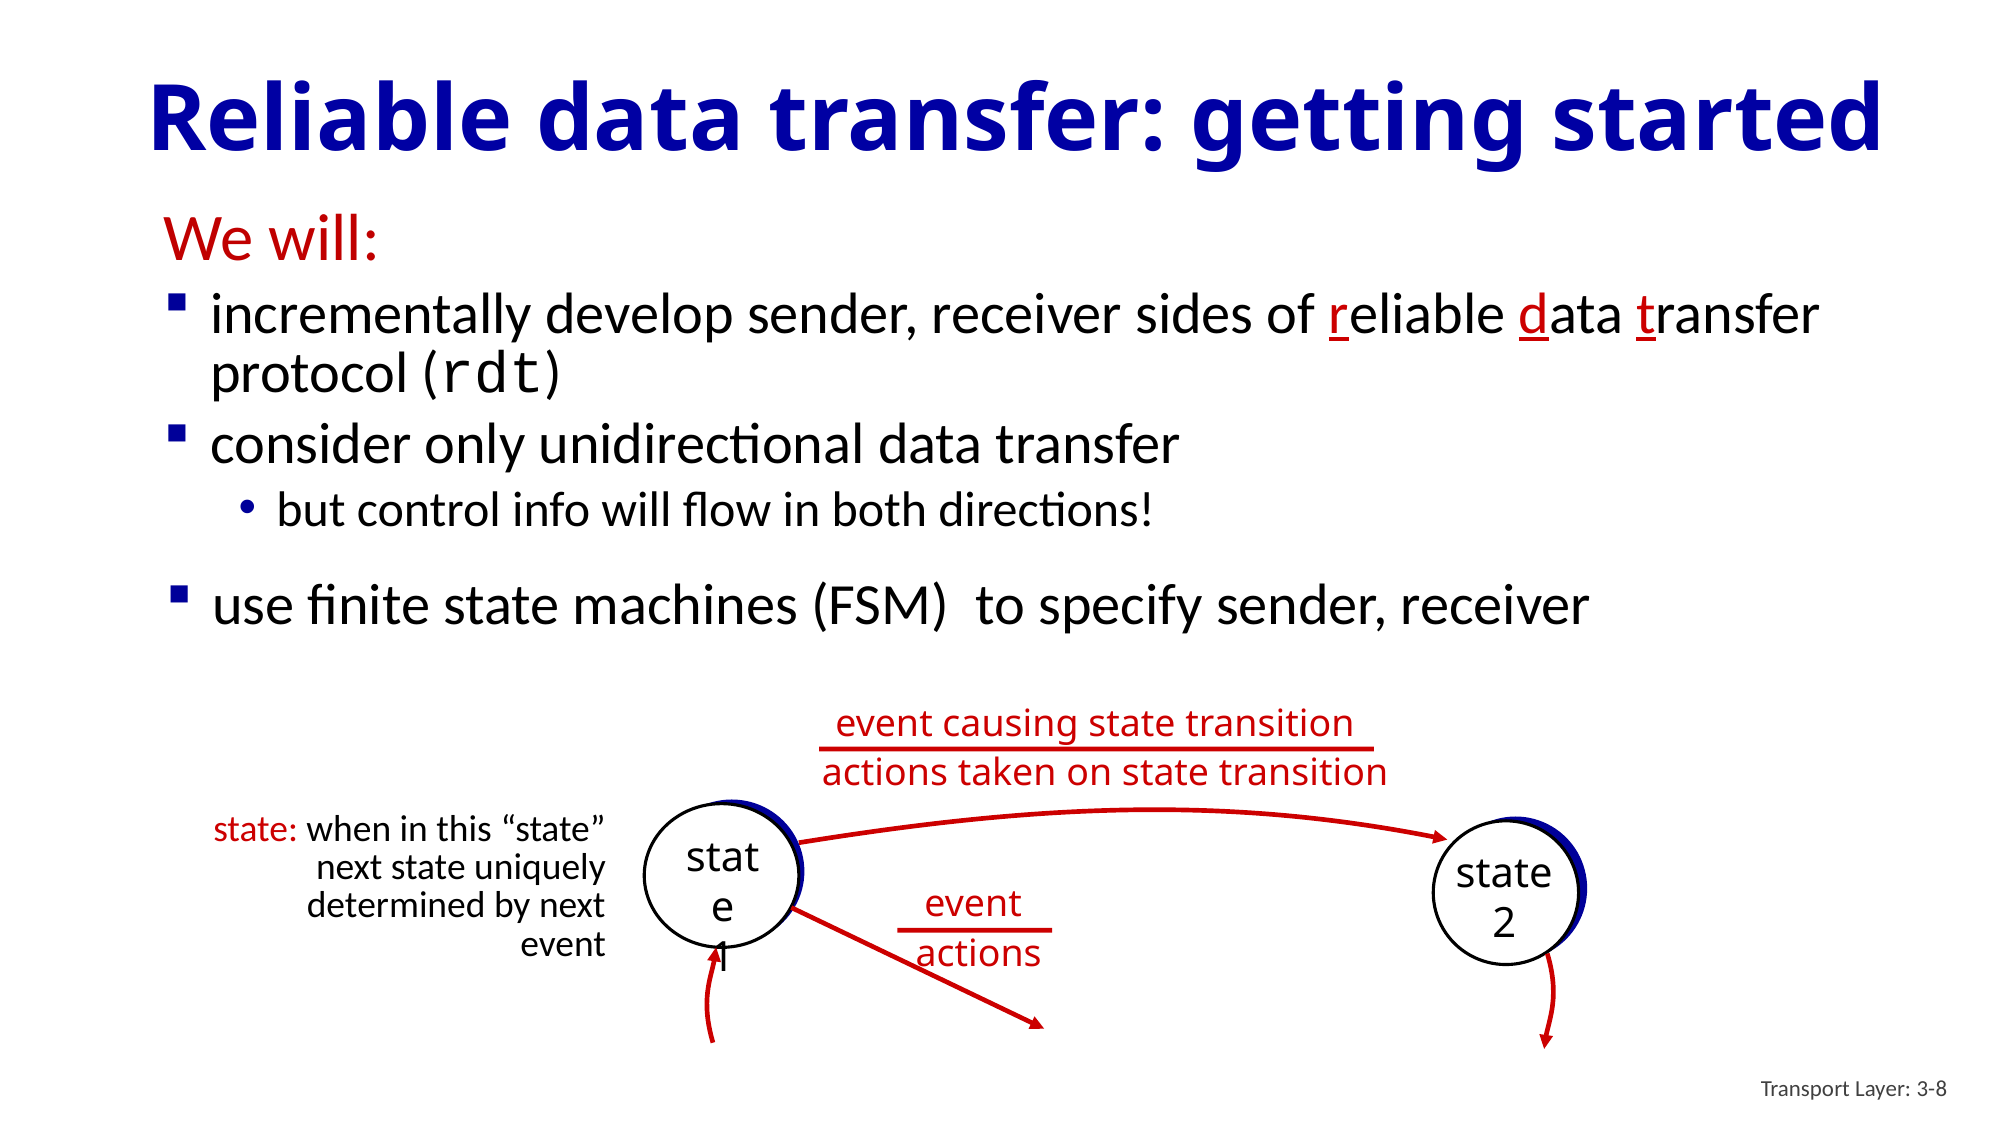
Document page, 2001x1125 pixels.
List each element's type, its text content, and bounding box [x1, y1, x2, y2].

text_box state 2 [1440, 838, 1568, 954]
text_box [669, 803, 774, 822]
text_box [946, 982, 1045, 1029]
text_box [703, 799, 805, 908]
text_box [644, 829, 662, 922]
text_box [1468, 954, 1544, 965]
text_box [1568, 855, 1579, 930]
title Reliable data transfer: getting started [131, 47, 1952, 195]
text_box [1539, 953, 1554, 1049]
text_box [1458, 820, 1554, 838]
text_box [1568, 839, 1588, 938]
text_box [783, 908, 794, 923]
text_box We will: incrementally develop sender, receiver sides of reliable data transfer protocol (rdt) consider only unidirectional data transfer but control info will flow in both directions! [148, 198, 1963, 749]
text_box [783, 831, 799, 920]
text_box actions taken on state transition [807, 740, 1404, 800]
text_box use finite state machines (FSM) to specify sender, receiver [150, 569, 1965, 659]
text_box [1433, 862, 1440, 923]
text_box state 1 [662, 822, 783, 988]
text_box state: when in this “state” next state uniquely determined by next event [166, 803, 621, 1007]
text_box actions [900, 921, 1057, 982]
text_box [706, 947, 721, 1043]
text_box [798, 809, 1446, 844]
text_box event causing state transition [820, 691, 1370, 740]
slide_number Transport Layer: 3-8 [1512, 1056, 1963, 1117]
text_box event [909, 871, 1037, 921]
text_box [1485, 816, 1567, 838]
